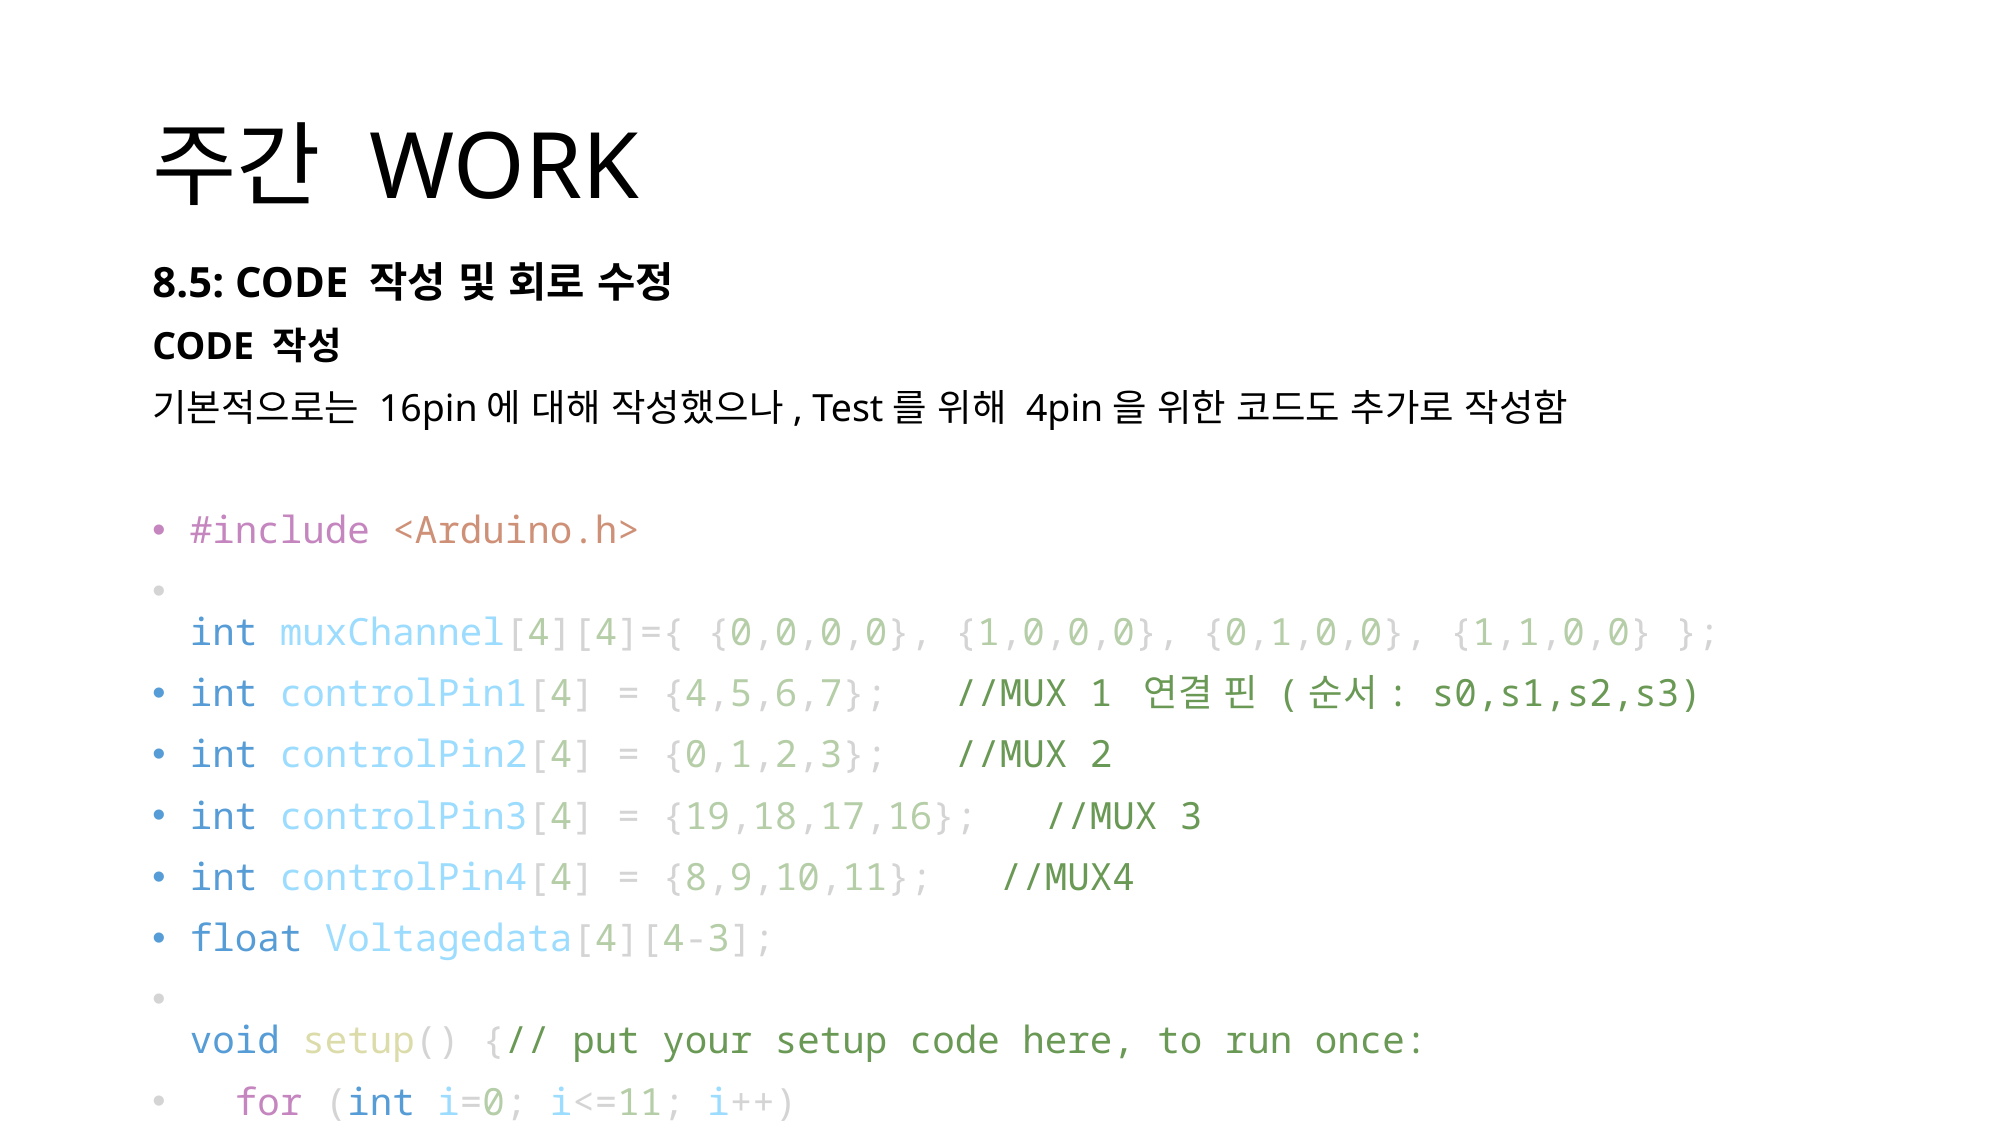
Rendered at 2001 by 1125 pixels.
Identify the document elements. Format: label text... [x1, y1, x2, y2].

list 8.5: CODE 작성 및 회로 수정 CODE 작성 기본적으로는 16pin에 대해 작성했으나, Test를 위해 4pin을 위한 코드도 추가로 작성함 #include <Arduino.h> int muxChannel[4][4]={ {0,0,0,0}, {1,0,0,0}, {0,1,0,0}, {1,1,0,0} }; int controlPin1[4] = {4,5,6,7}; //MUX 1 연결 핀 (순서: s0,s1,s2,s3) int controlPin2[4] = {0,1,2,3}; //MUX 2 int controlPin3[4] = {19,18,17,16}; //MUX 3 int controlPin4[4] = {8,9,10,11}; //MUX4 float Voltagedata[4][4-3]; void setup() {// put your setup code here, to run once: for (int i=0; i<=11; i++) { pinMode(i, OUTPUT); } pinMode(14, INPUT); pinMode(15, INPUT); pinMode(16, OUTPUT); pinMode(17, OUTPUT); pinMode(18, OUTPUT); pinMode(19, OUTPUT); for (int i=0; i<=11; i++) { digitalWrite(i,LOW); } digitalWrite(16,LOW); digitalWrite(17,LOW); digitalWrite(18,LOW); digitalWrite(19,LOW); Serial.begin(9600); } void loop() {// put your main code here, to run repeatedly: for(int k=0; k<=3; k++){ //k: 전류 흘리는 Pin 관련 값; k+1 = MUX1, k+2 = MUX2 연결 for(int i=0; i<=3; i++){ digitalWrite(controlPin1[i], muxChannel[k][i]); if (k<3) { digitalWrite(controlPin2[i], muxChannel[k+1][i]); } else { digitalWrite(controlPin2[i], muxChannel[0][i]); } } int l=k+2; while(l<=k+2){ //l-4<=k-2 //l: 전압 받아오는 Pin 관련 값; l+1 = MUX3, l+2 = MUX4 연결 for(int i=0; i<=3; i++){ if (l<=3) { digitalWrite(controlPin3[i], muxChannel[l][i]); } else { digitalWrite(controlPin3[i], muxChannel[l-4][i]); } if (l<3) { digitalWrite(controlPin4[i], muxChannel[l+1][i]); } else { digitalWrite(controlPin4[i], muxChannel[l+1-4][i]); } } int a= l-(k+2); // Voltagedata[k][a] = (analogRead(1) - analogRead(0))/1023. * 5 ; // MUX3(1), MUX4(0)로부터 받아온 두 전압값의 차이값 저장, [V] Voltagedata[k][a] = analogRead(0)/1023. * 5 ; // OP Amp 회로로 측정한 MUX3, MUX4 SIG 사이 전압값 저장, [V] Serial.print("( 전류 흘리는 센서 # ): ("); if (k<3) { Serial.print(k+1); Serial.print(","); Serial.print(k+2); Serial.print(") ");} else { Serial.print(k+1); Serial.print(",1"); Serial.print(") ");} Serial.print("( 전압 측정하는 센서 # ): ("); if (l<3) { Serial.print(l+1); Serial.print(","); Serial.print(l+2); Serial.print(") ");} else if (l==3) {Serial.print("4,1) ");} else { Serial.print(l+1-4); Serial.print(","); Serial.print(l+2-4); Serial.print(") ");} Serial.print("( 측정 전압 값 ): ("); Serial.print(Voltagedata[k][a]); Serial.println("[V])"); l++; delay(500); } } [137, 254, 1970, 1113]
title 주간 WORK [137, 59, 1863, 278]
